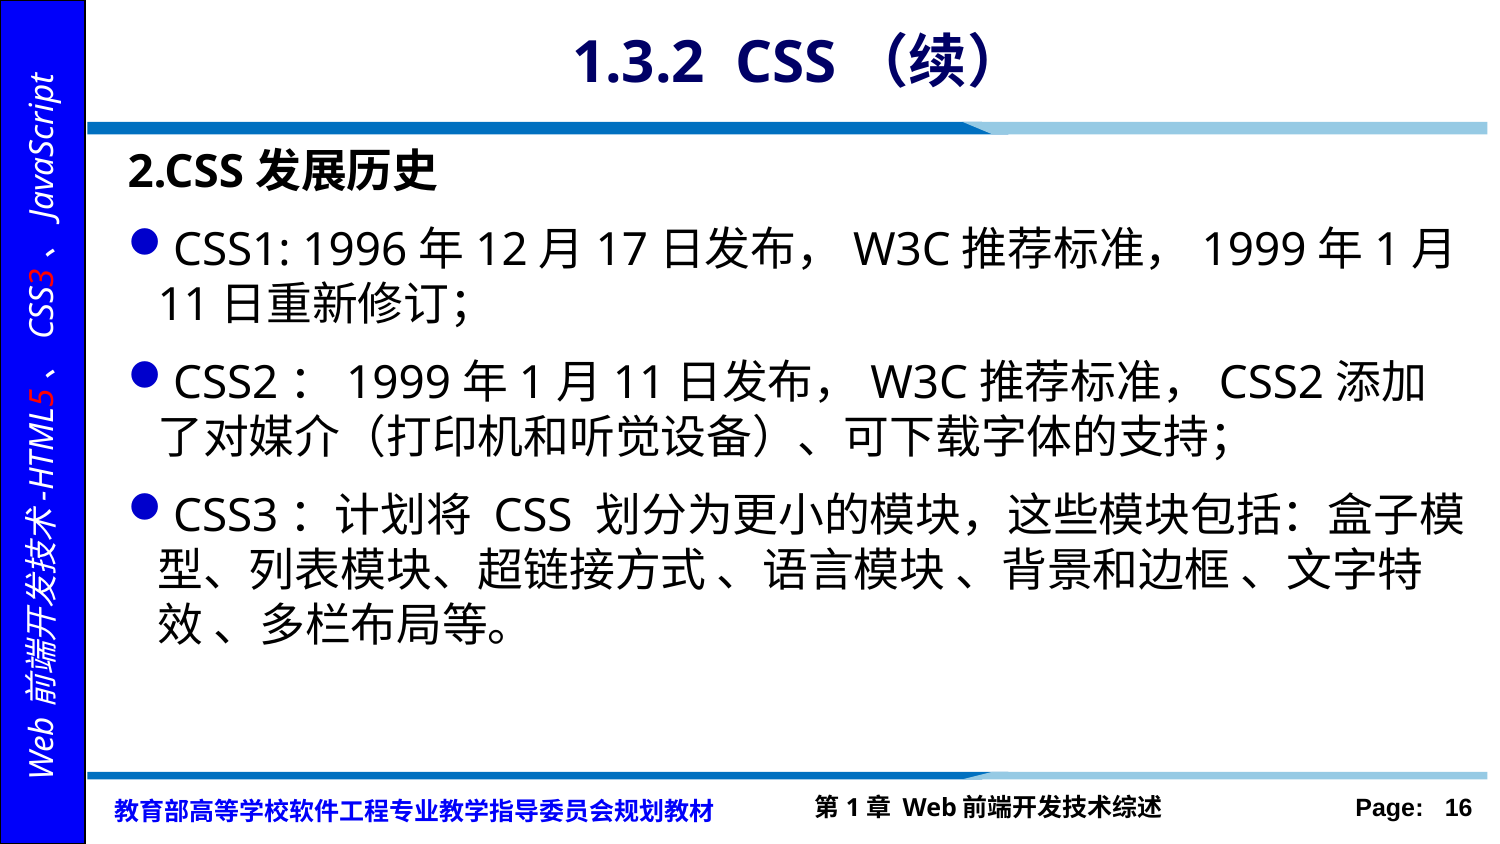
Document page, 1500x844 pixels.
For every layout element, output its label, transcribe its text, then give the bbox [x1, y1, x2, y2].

title 1.3.2 CSS（续） [161, 11, 1436, 106]
list 2.CSS发展历史 CSS1: 1996年12月17日发布，W3C推荐标准，1999年1月11日重新修订； CSS2：1999年1月11日发布，W3C推荐标准，CSS2添加了对媒介（打印机和听觉设备）、可下载字体的支持； CSS3：计划将 CSS 划分为更小的模块，这些模块包括：盒子模型、列表模块、超链接方式 、语言模块 、背景和边框 、文字特效 、多栏布局等。 [111, 133, 1484, 760]
